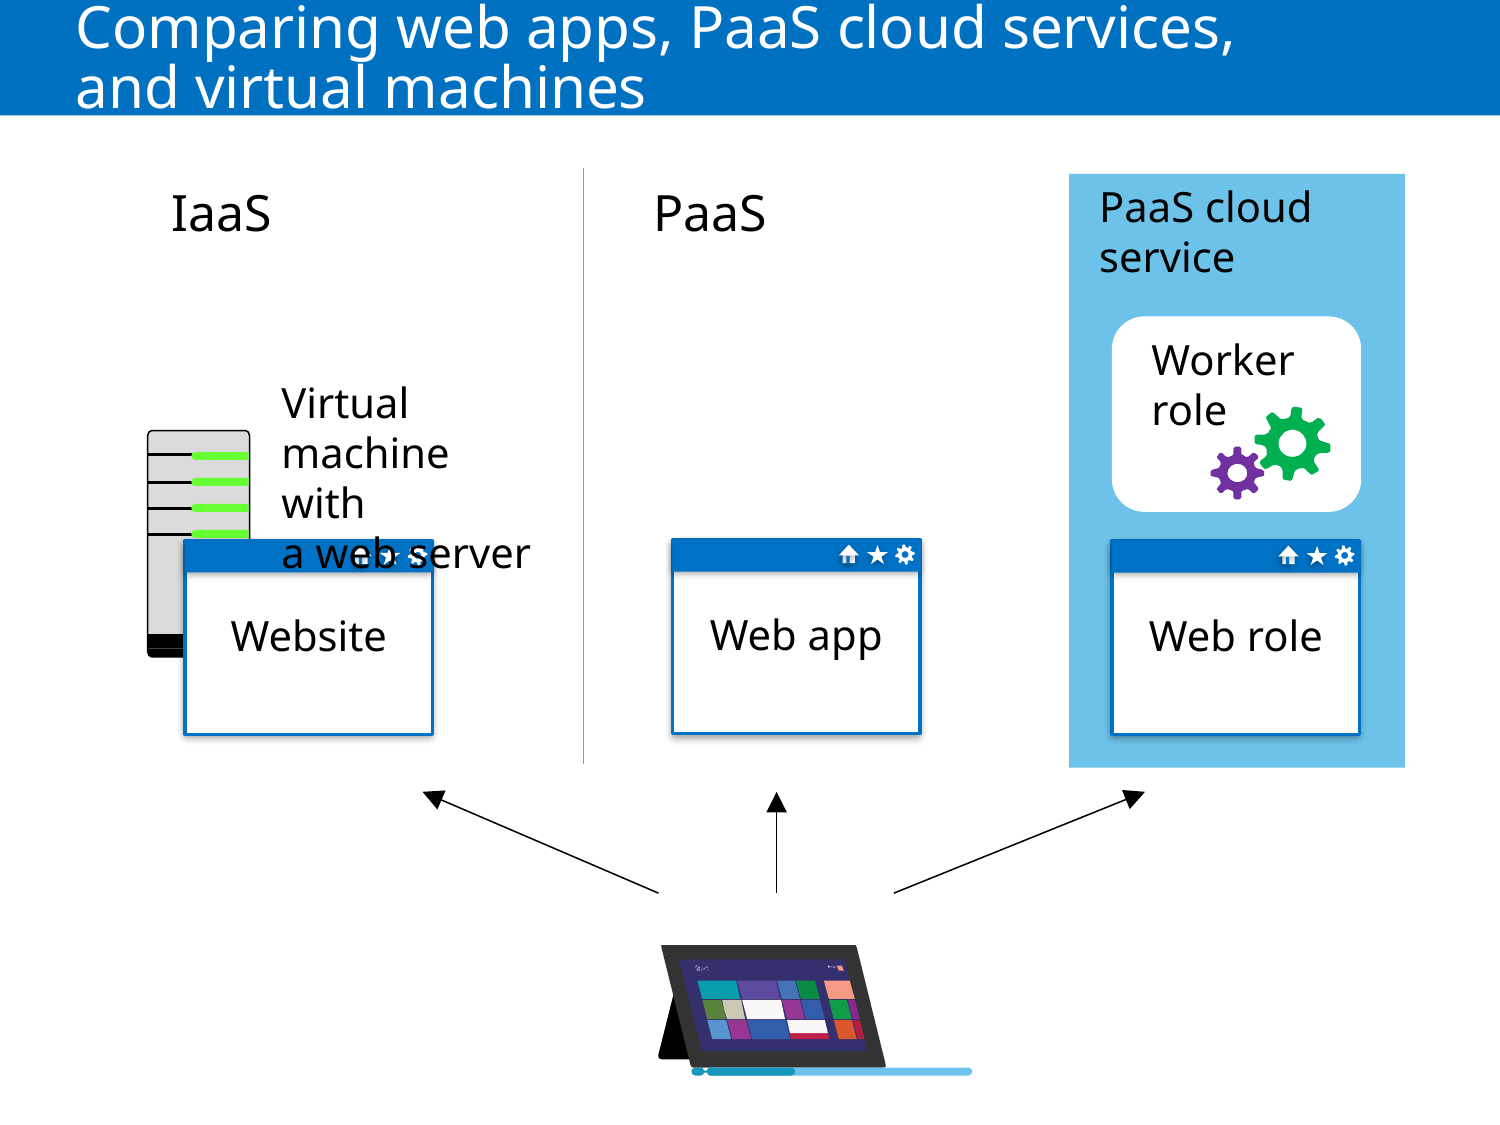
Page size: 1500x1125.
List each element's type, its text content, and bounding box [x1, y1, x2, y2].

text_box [99, 167, 1406, 1076]
title Comparing web apps, PaaS cloud services, and virtual machines [75, 0, 1351, 122]
